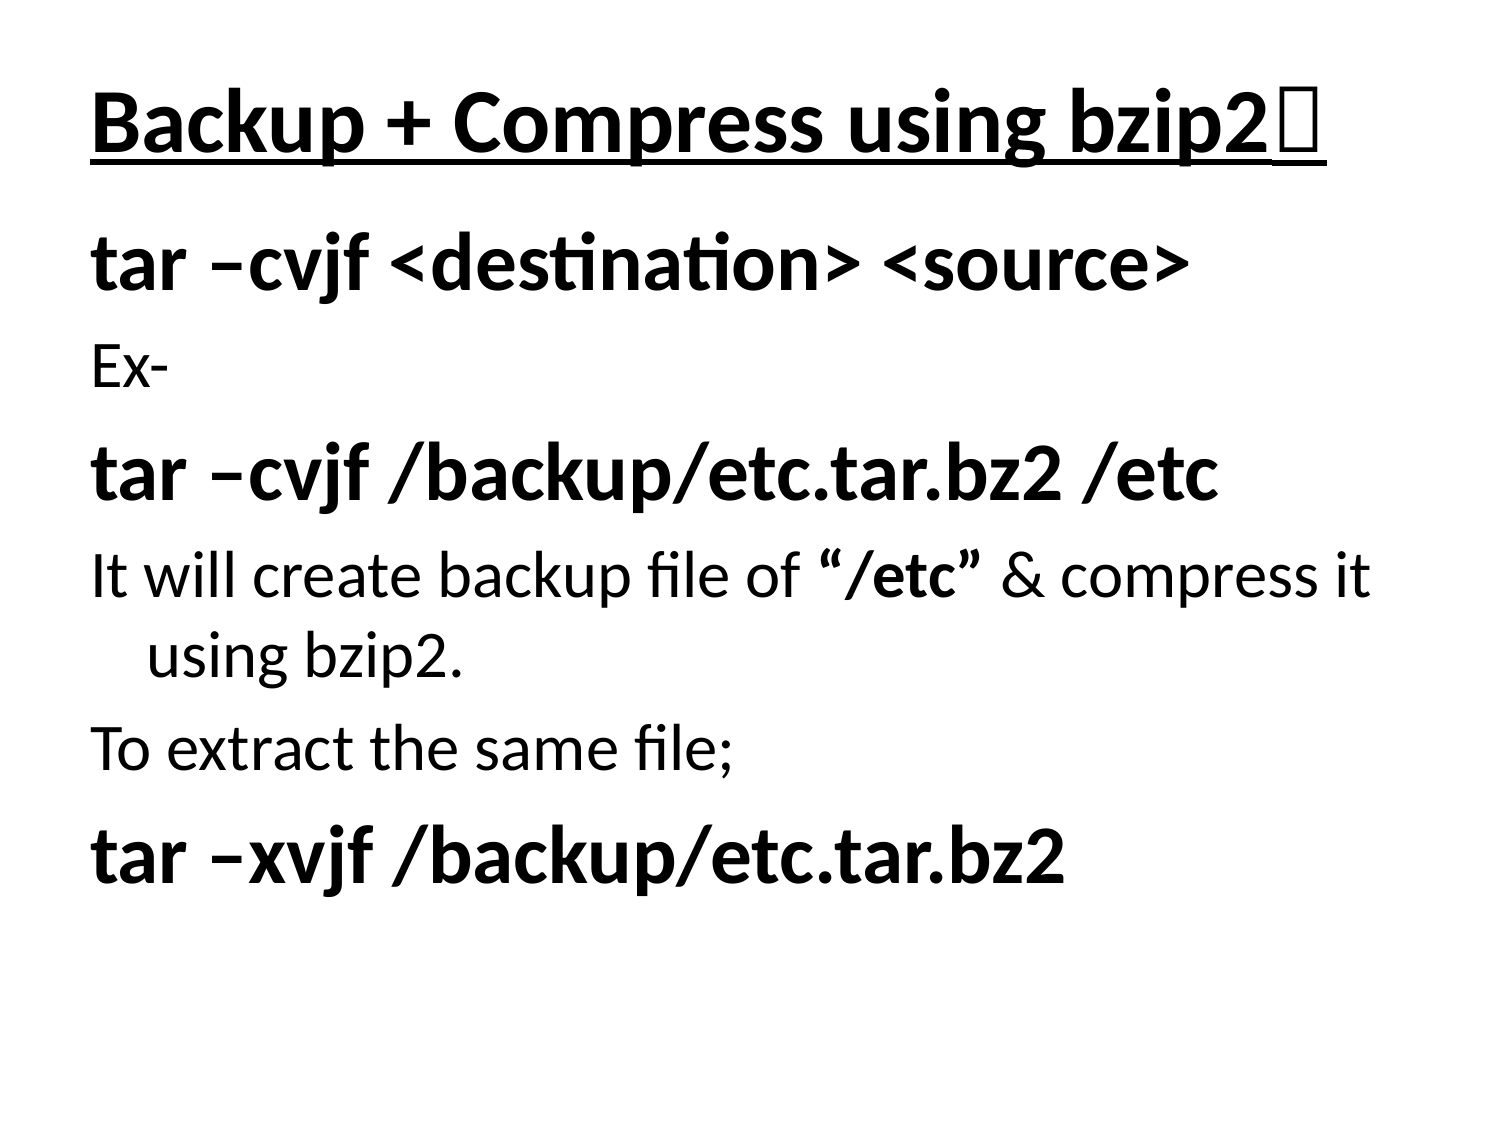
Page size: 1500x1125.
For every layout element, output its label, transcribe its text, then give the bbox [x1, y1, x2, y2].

list tar –cvjf <destination> <source> Ex- tar –cvjf /backup/etc.tar.bz2 /etc It will create backup file of “/etc” & compress it using bzip2. To extract the same file; tar –xvjf /backup/etc.tar.bz2 [75, 200, 1425, 1063]
title Backup + Compress using bzip2 [75, 45, 1425, 188]
